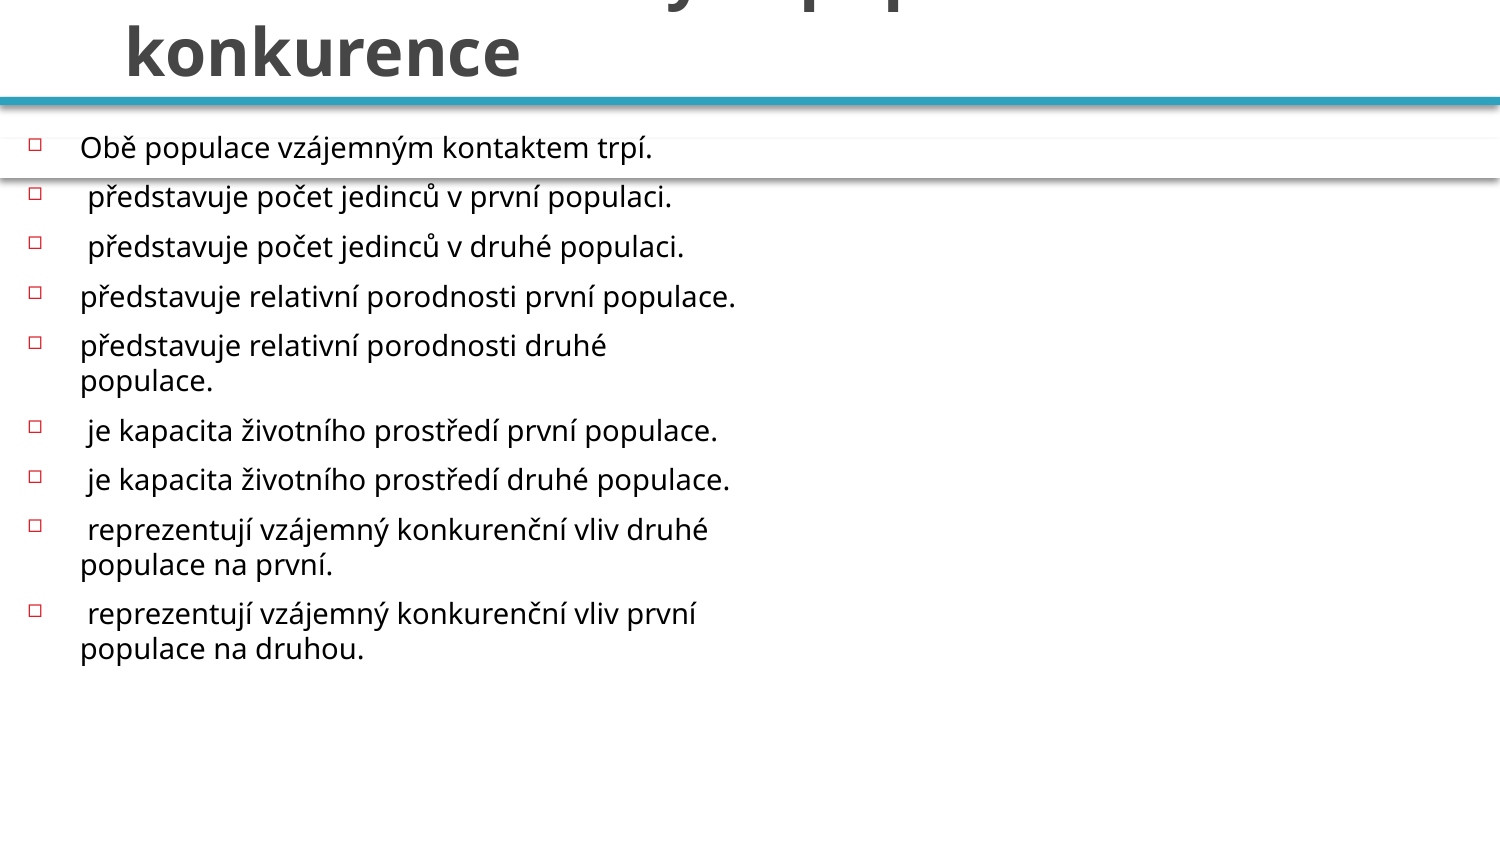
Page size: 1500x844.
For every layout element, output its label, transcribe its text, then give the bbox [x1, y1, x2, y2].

title Model dvoudruhových populací s konkurence [24, 19, 1463, 97]
